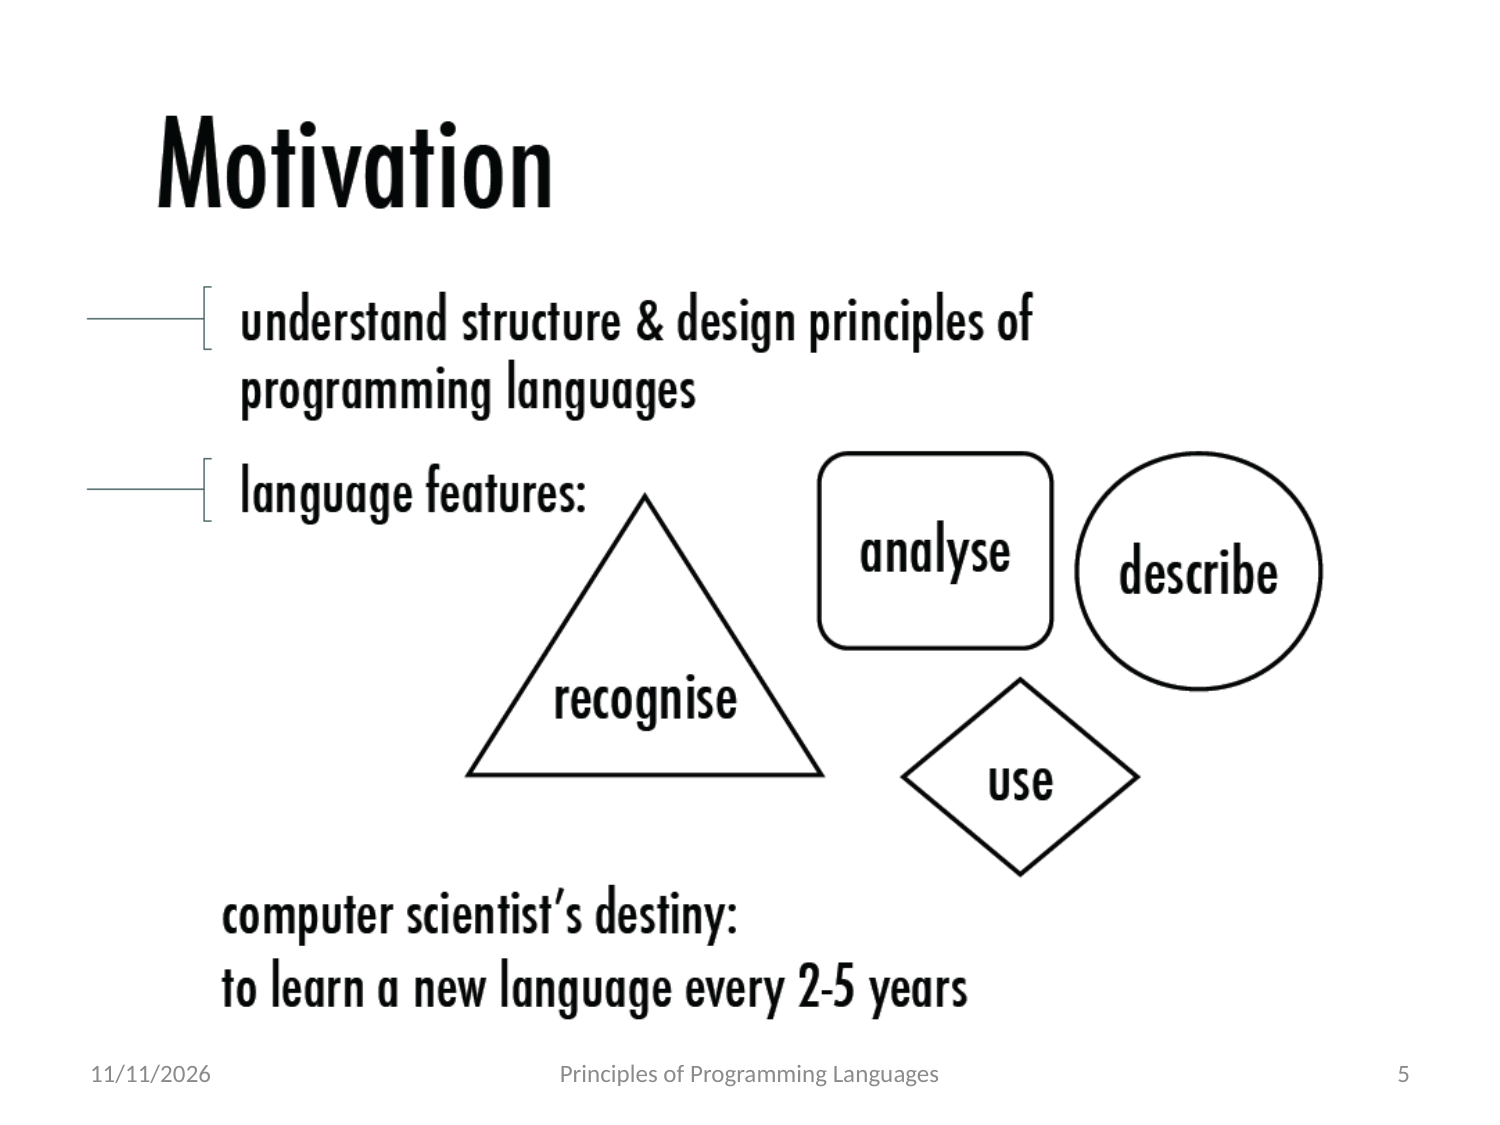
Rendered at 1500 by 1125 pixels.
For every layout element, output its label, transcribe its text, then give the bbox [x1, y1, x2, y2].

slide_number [75, 1042, 425, 1103]
slide_number 5 [1074, 1042, 1425, 1103]
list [39, 73, 1335, 1026]
footer Principles of Programming Languages [512, 1042, 988, 1103]
